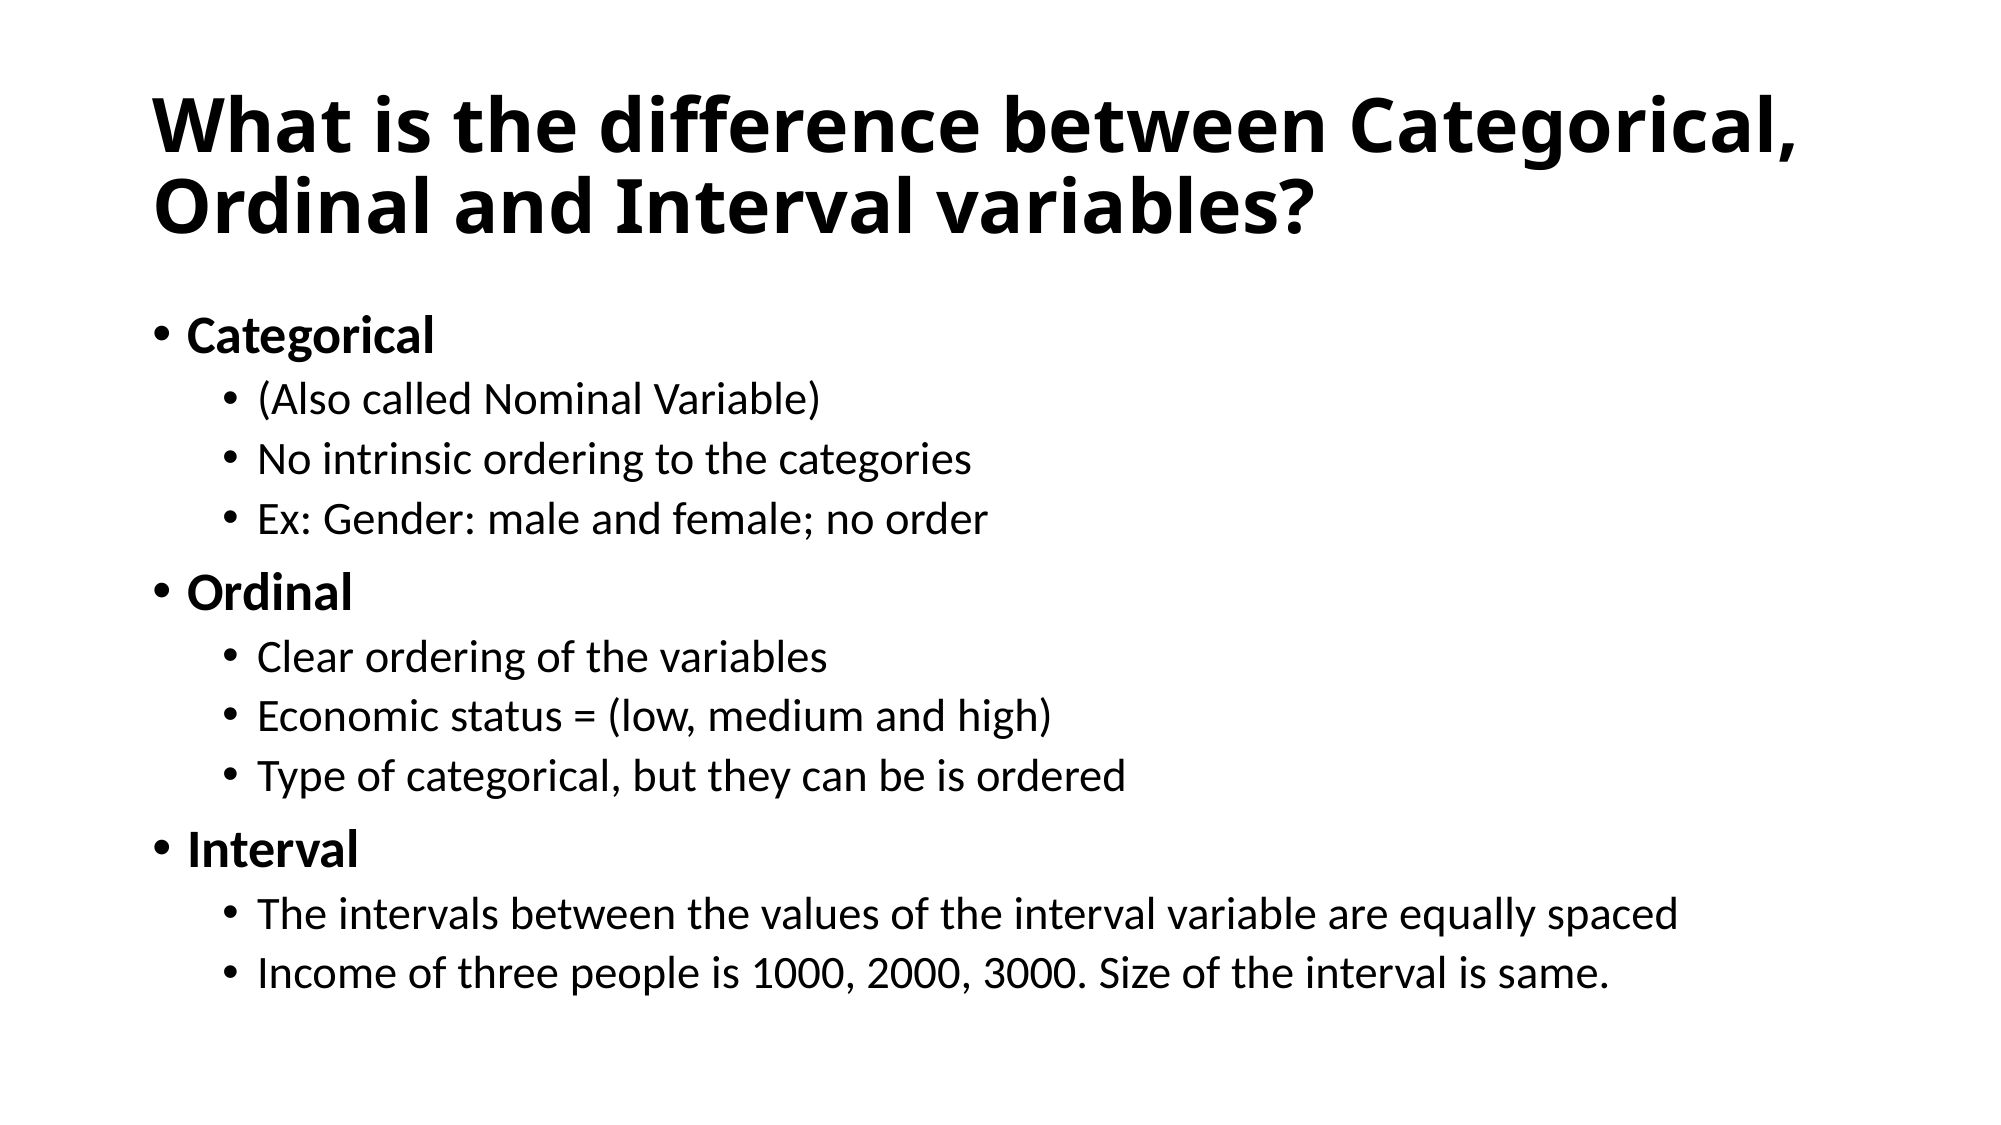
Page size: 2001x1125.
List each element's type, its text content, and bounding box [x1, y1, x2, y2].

title What is the difference between Categorical, Ordinal and Interval variables? [137, 59, 1863, 278]
list Categorical (Also called Nominal Variable) No intrinsic ordering to the categories Ex: Gender: male and female; no order Ordinal Clear ordering of the variables Economic status = (low, medium and high) Type of categorical, but they can be is ordered Interval The intervals between the values of the interval variable are equally spaced Income of three people is 1000, 2000, 3000. Size of the interval is same. [137, 299, 1863, 1014]
